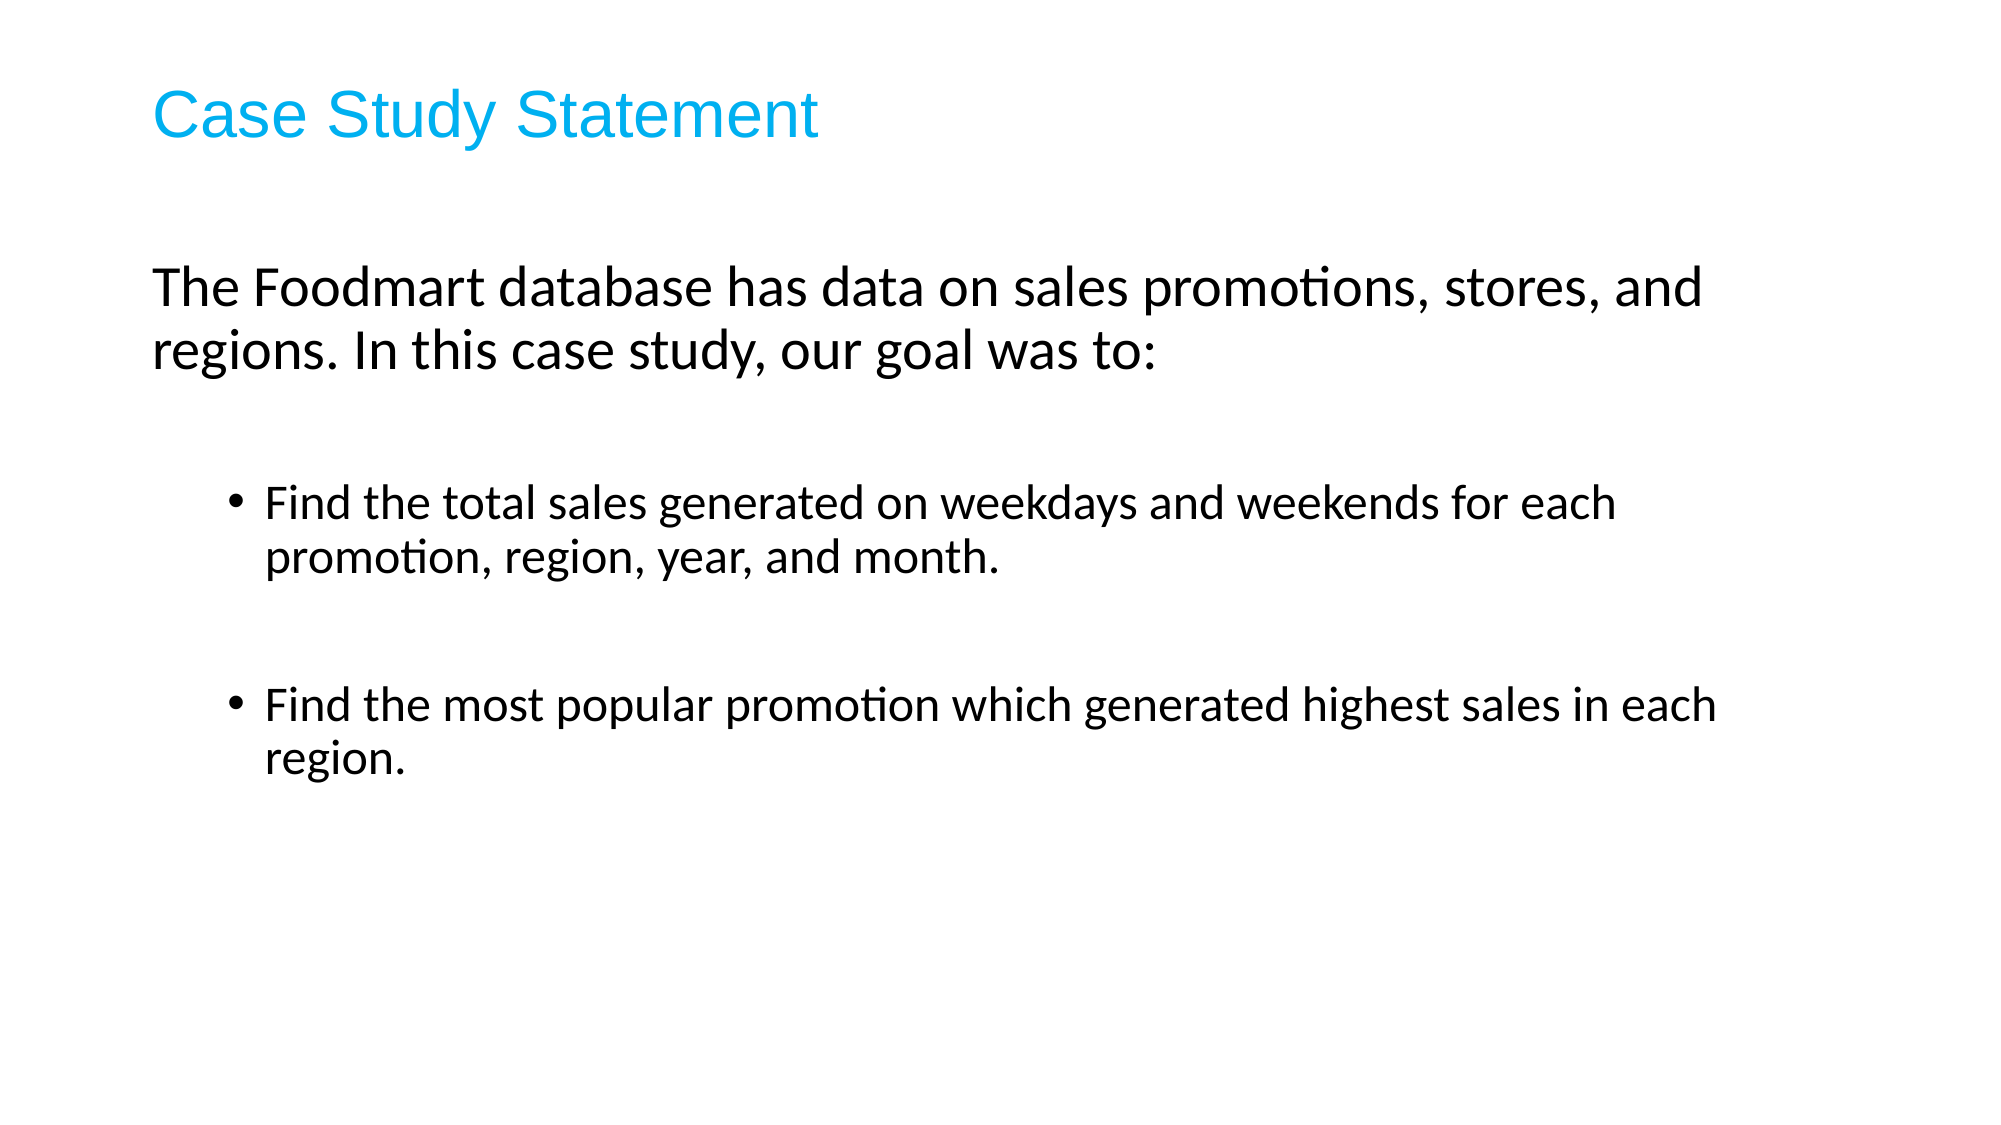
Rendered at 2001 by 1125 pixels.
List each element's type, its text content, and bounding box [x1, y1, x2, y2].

title Case Study Statement [137, 59, 1863, 173]
list The Foodmart database has data on sales promotions, stores, and regions. In this case study, our goal was to: Find the total sales generated on weekdays and weekends for each promotion, region, year, and month. Find the most popular promotion which generated highest sales in each region. [137, 248, 1863, 1014]
